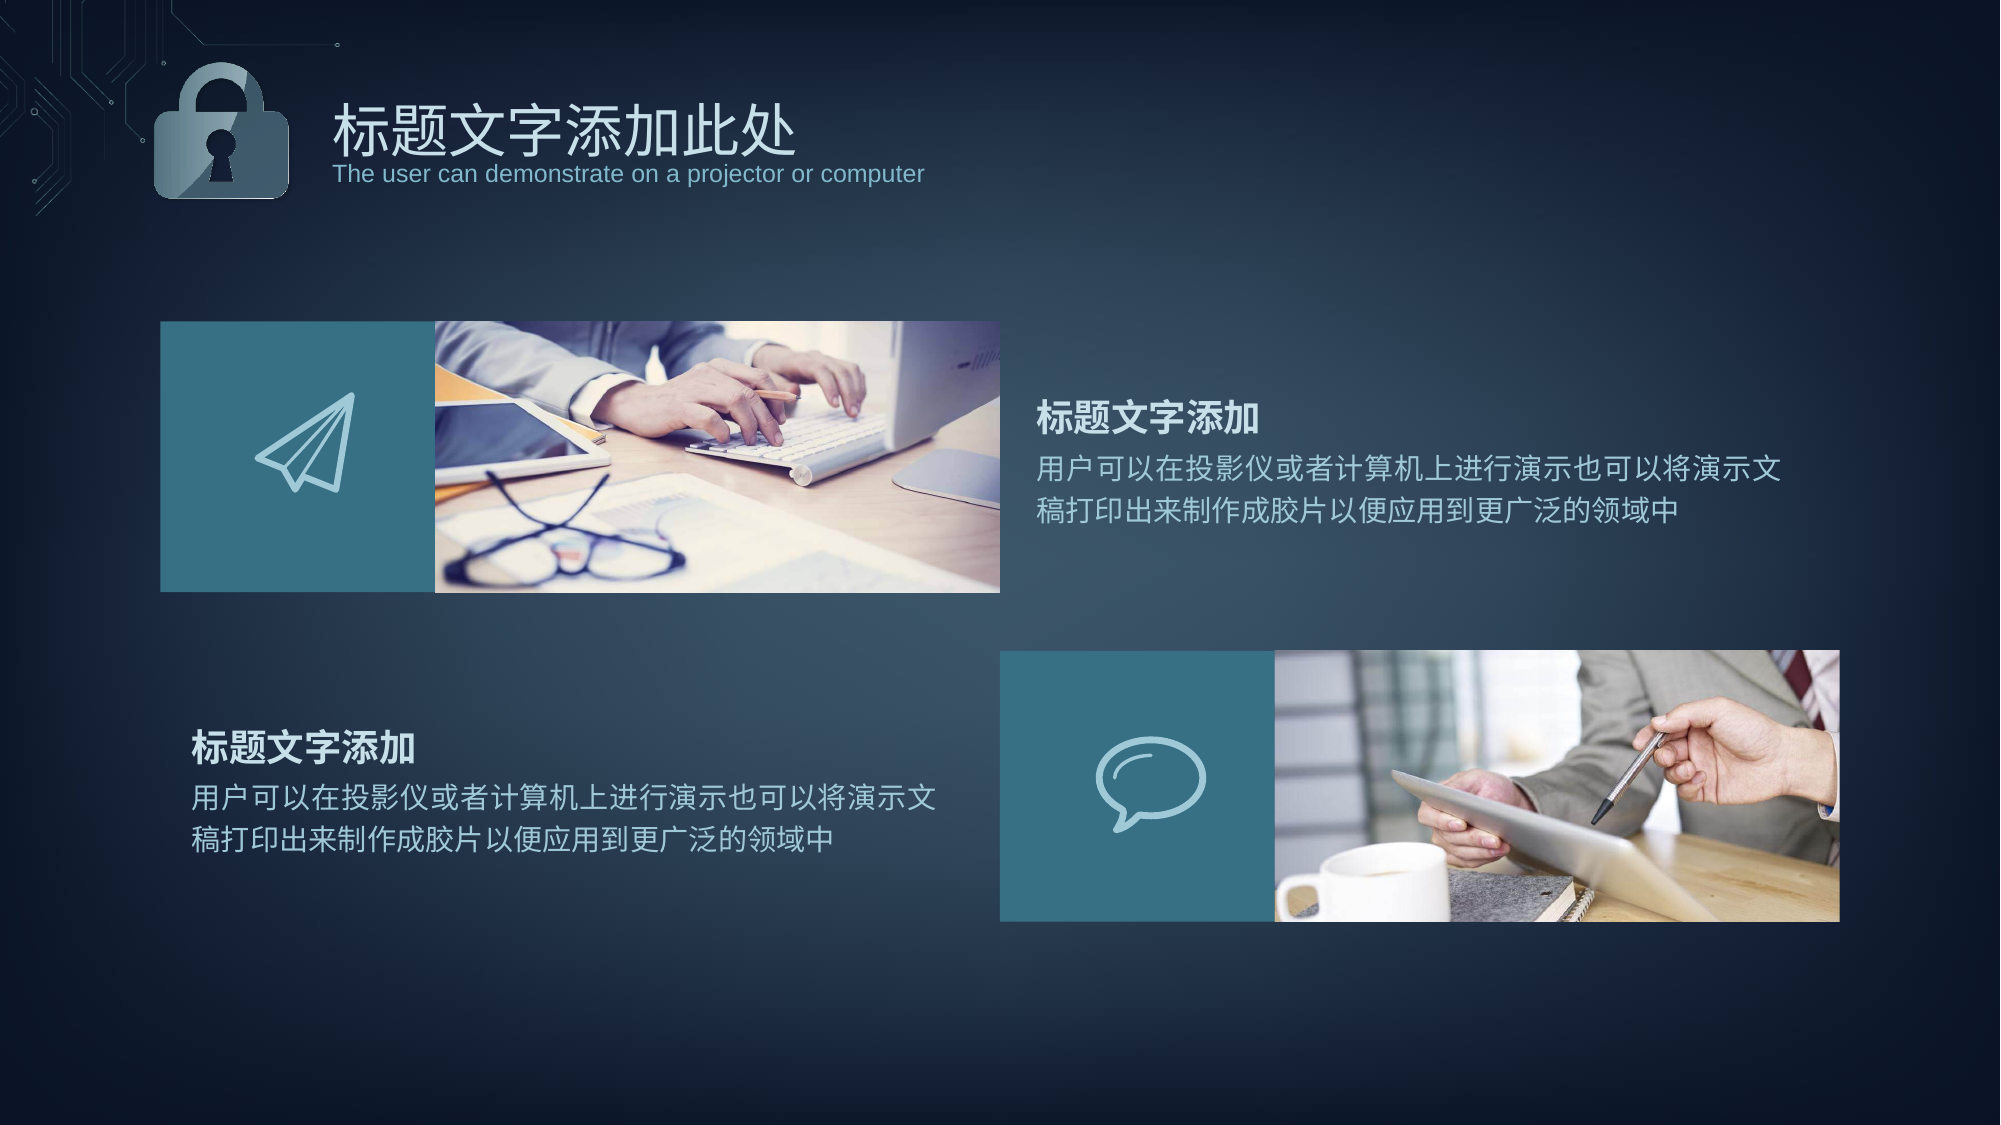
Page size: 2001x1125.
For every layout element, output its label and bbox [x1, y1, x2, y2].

text_box [1021, 377, 1798, 536]
text_box [999, 650, 1274, 922]
text_box [317, 86, 1311, 196]
text_box [160, 321, 435, 593]
text_box [176, 707, 953, 866]
text_box [0, 0, 344, 247]
picture [0, 0, 2000, 1125]
